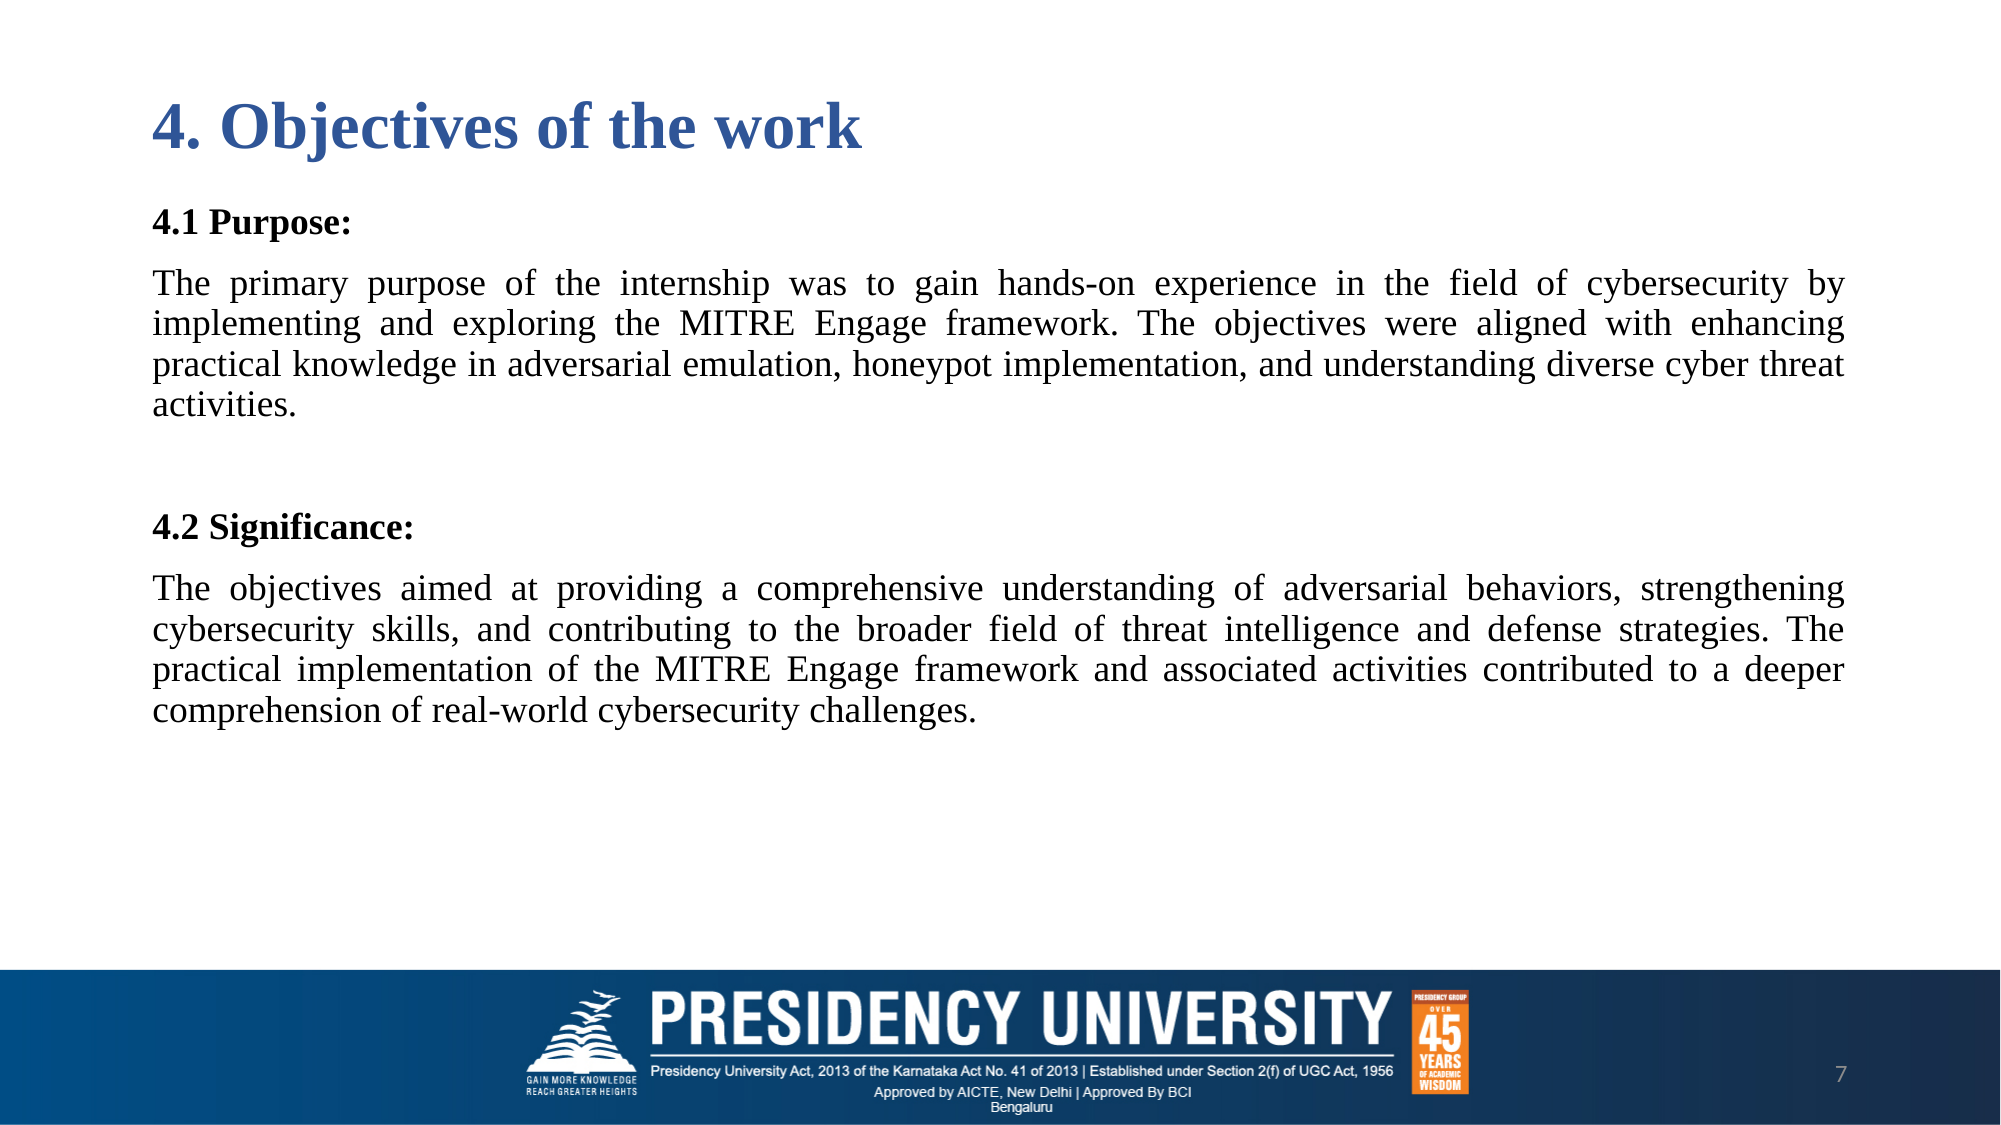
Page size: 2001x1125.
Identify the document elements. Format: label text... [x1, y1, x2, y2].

picture [0, 0, 2001, 1125]
list 4.1 Purpose: The primary purpose of the internship was to gain hands-on experience in the field of cybersecurity by implementing and exploring the MITRE Engage framework. The objectives were aligned with enhancing practical knowledge in adversarial emulation, honeypot implementation, and understanding diverse cyber threat activities. 4.2 Significance: The objectives aimed at providing a comprehensive understanding of adversarial behaviors, strengthening cybersecurity skills, and contributing to the broader field of threat intelligence and defense strategies. The practical implementation of the MITRE Engage framework and associated activities contributed to a deeper comprehension of real-world cybersecurity challenges. [137, 194, 1863, 860]
title 4. Objectives of the work [137, 59, 1863, 194]
slide_number 7 [1412, 1042, 1863, 1103]
